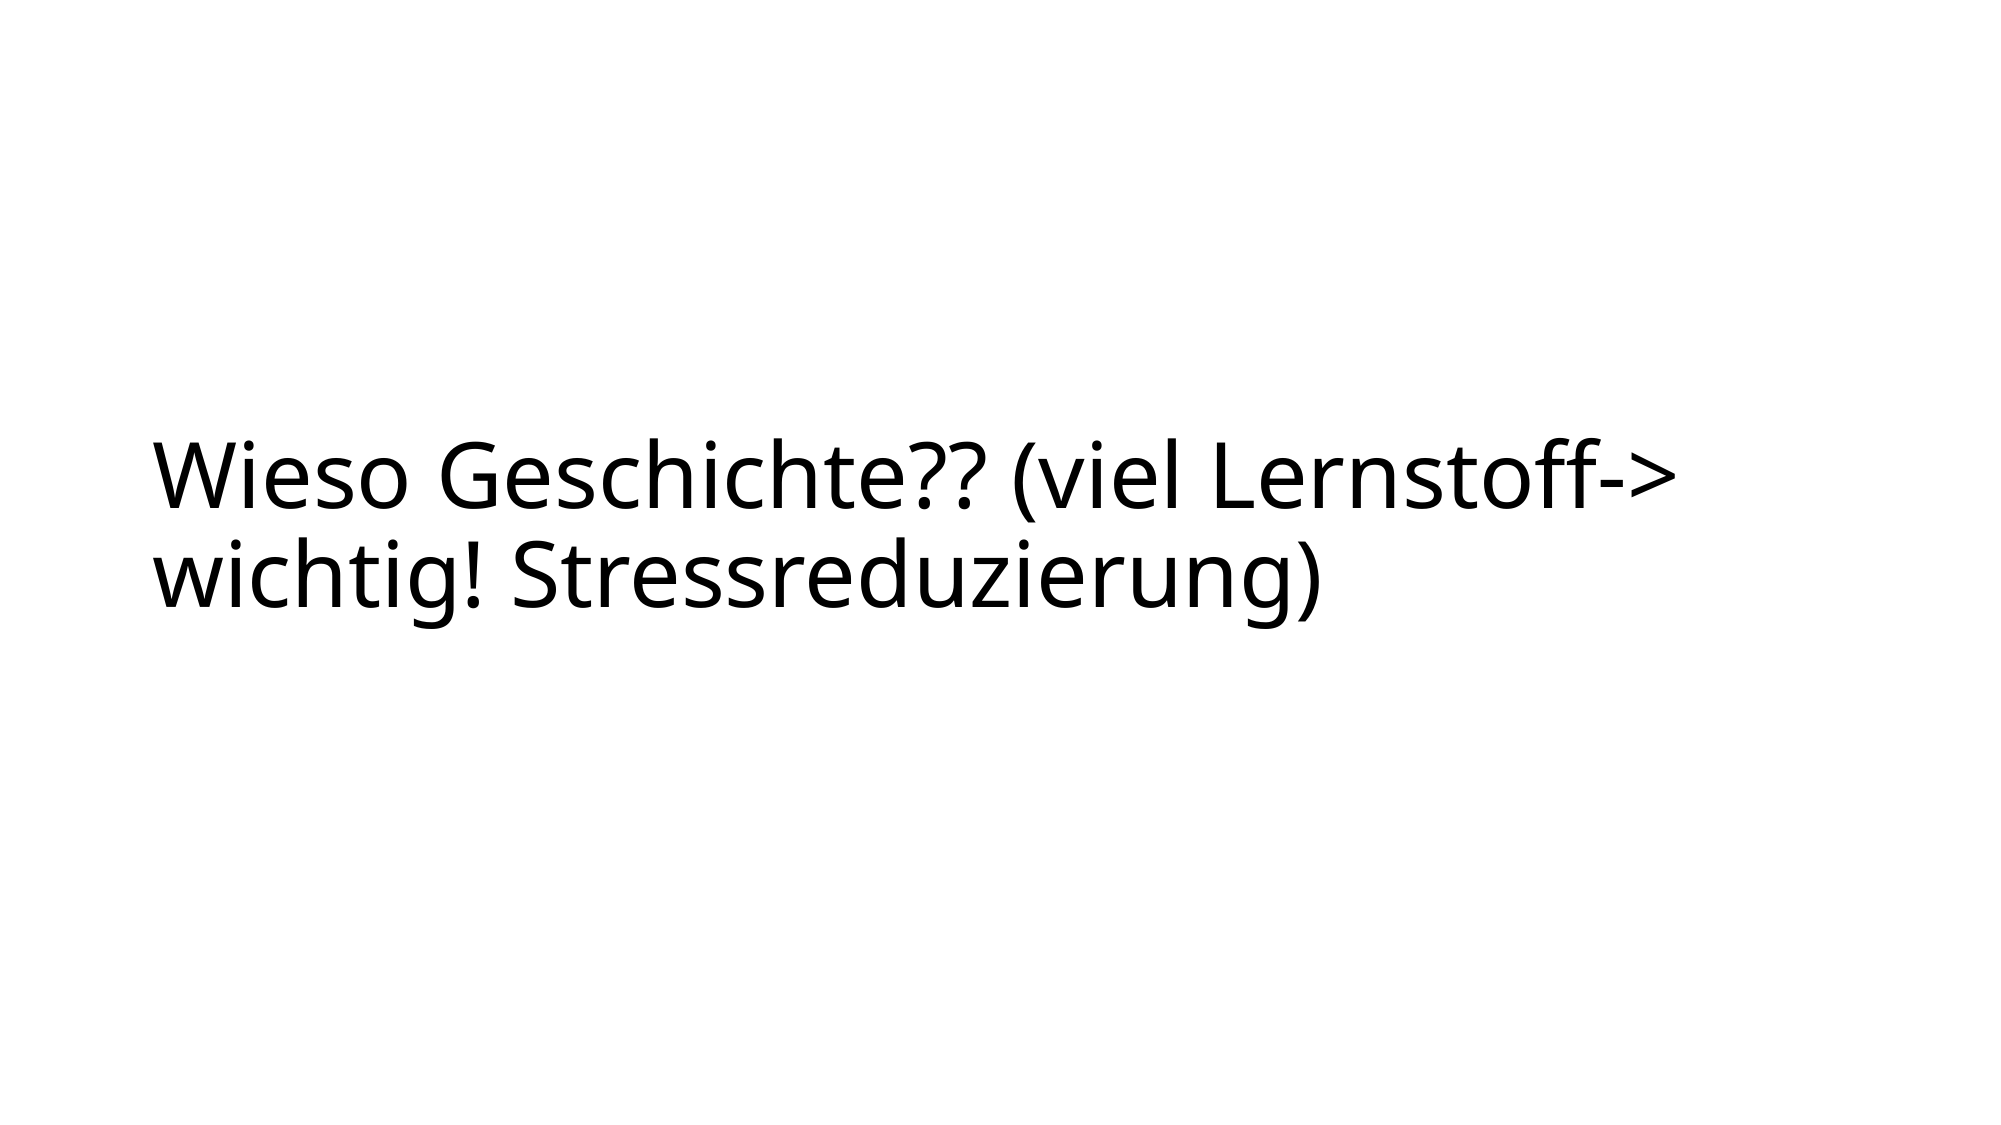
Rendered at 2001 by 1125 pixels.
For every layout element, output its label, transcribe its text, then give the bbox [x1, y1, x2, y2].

title Wieso Geschichte?? (viel Lernstoff-> wichtig! Stressreduzierung) [137, 261, 1863, 796]
